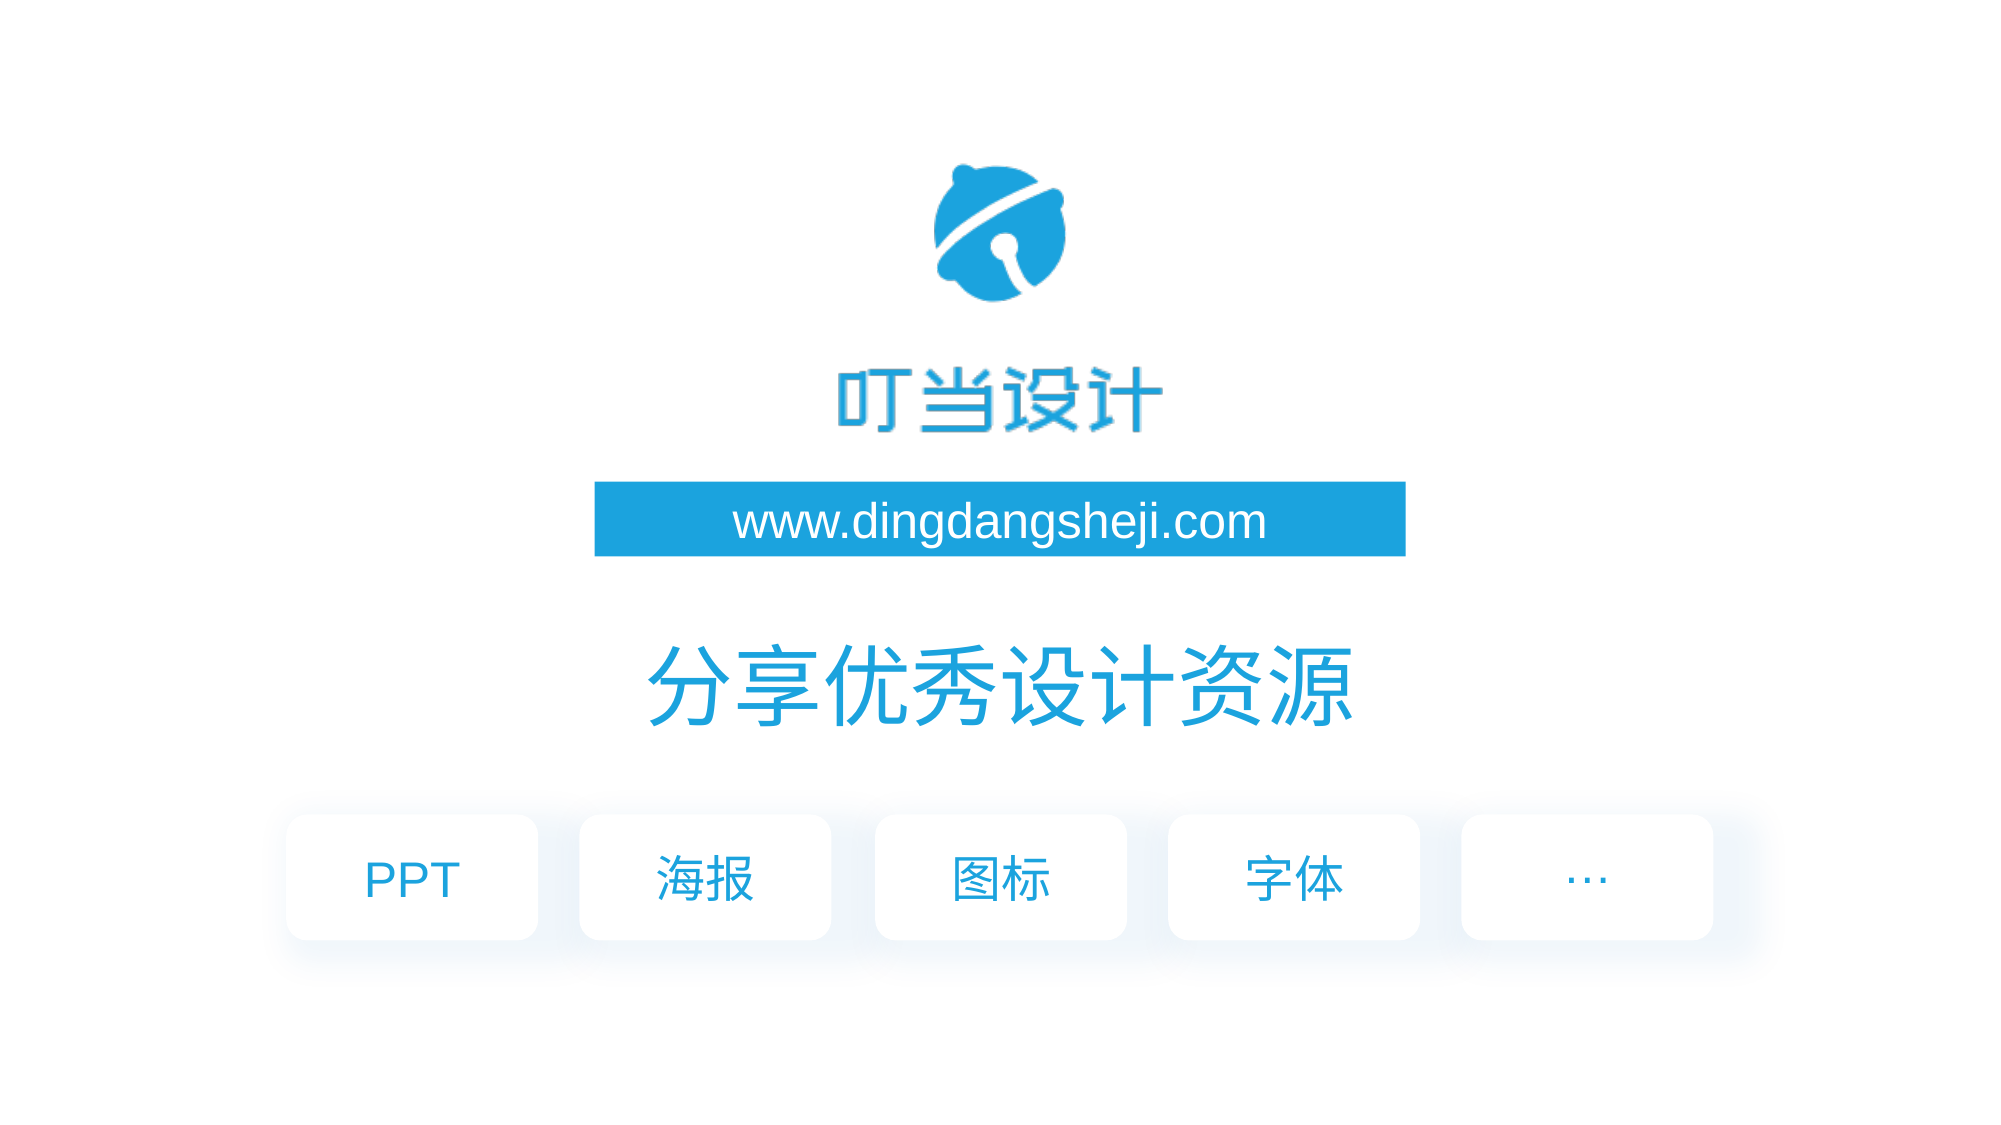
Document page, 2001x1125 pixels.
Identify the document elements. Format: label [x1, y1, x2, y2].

text_box [0, 0, 2001, 1125]
